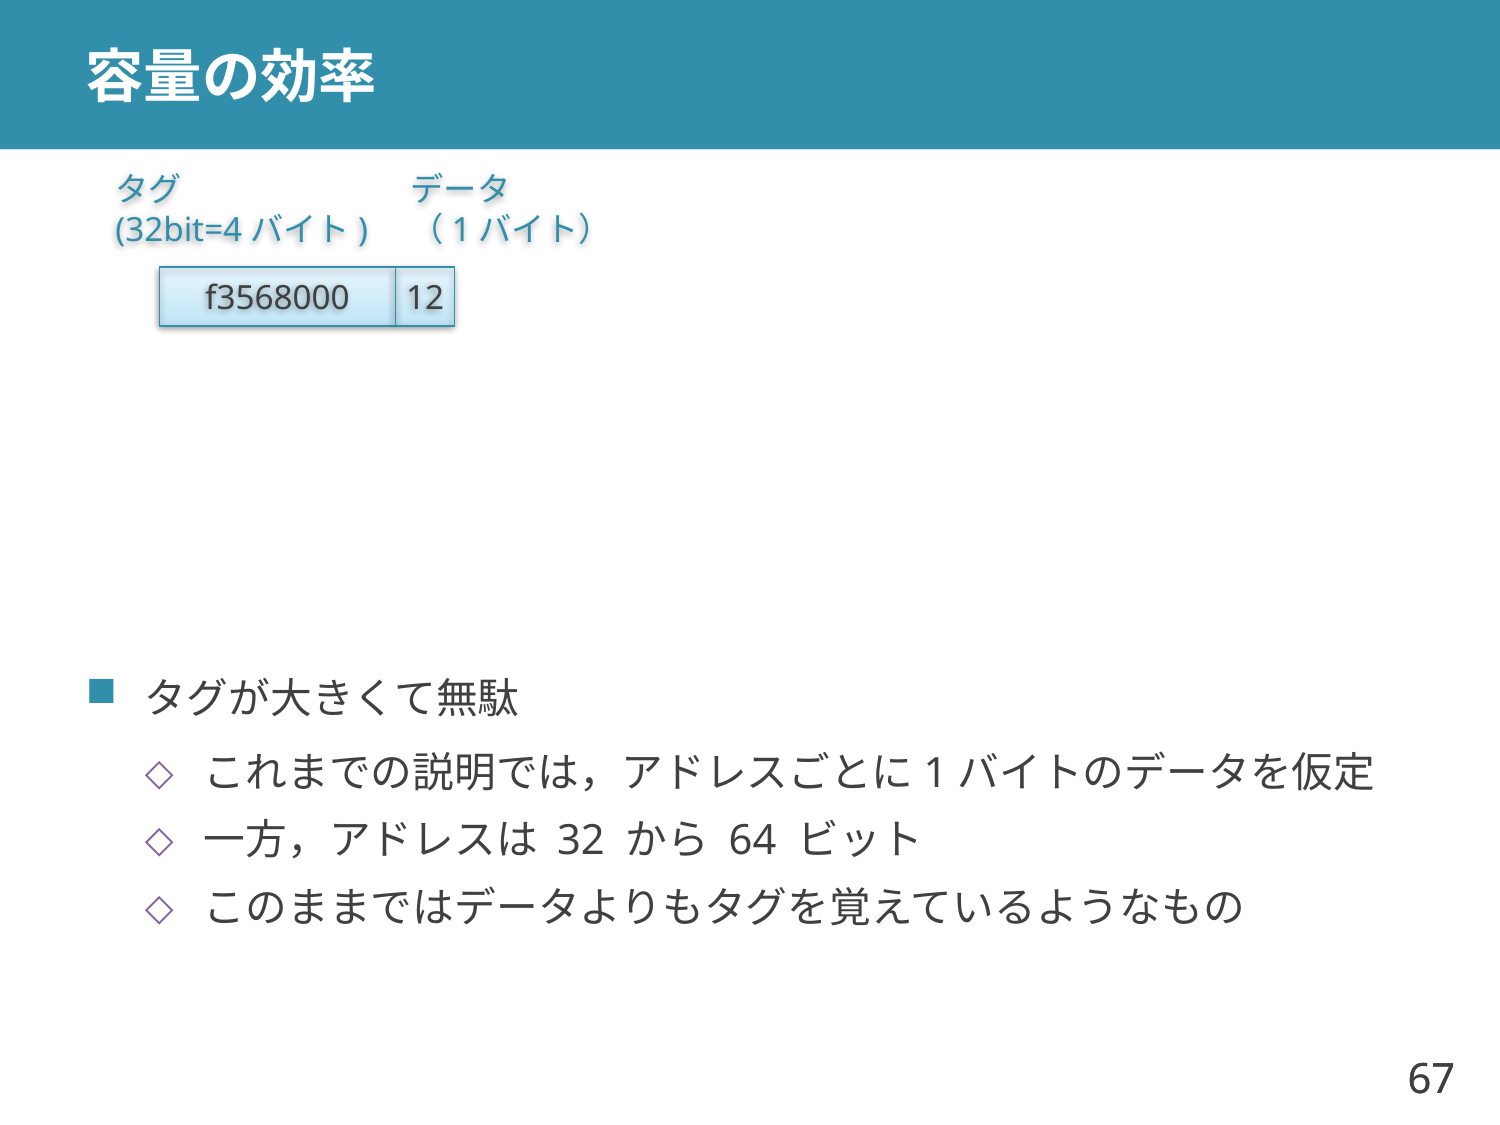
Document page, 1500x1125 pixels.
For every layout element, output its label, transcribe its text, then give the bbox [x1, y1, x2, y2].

title 容量の効率 [70, 0, 1500, 150]
list タグが大きくて無駄 これまでの説明では，アドレスごとに1バイトのデータを仮定 一方，アドレスは 32 から 64 ビット このままではデータよりもタグを覚えているようなもの [70, 562, 1400, 1036]
text_box データ （1バイト） [395, 163, 514, 253]
text_box 12 [395, 266, 455, 327]
text_box f3568000 [159, 266, 394, 327]
text_box タグ (32bit=4バイト) [100, 163, 322, 253]
